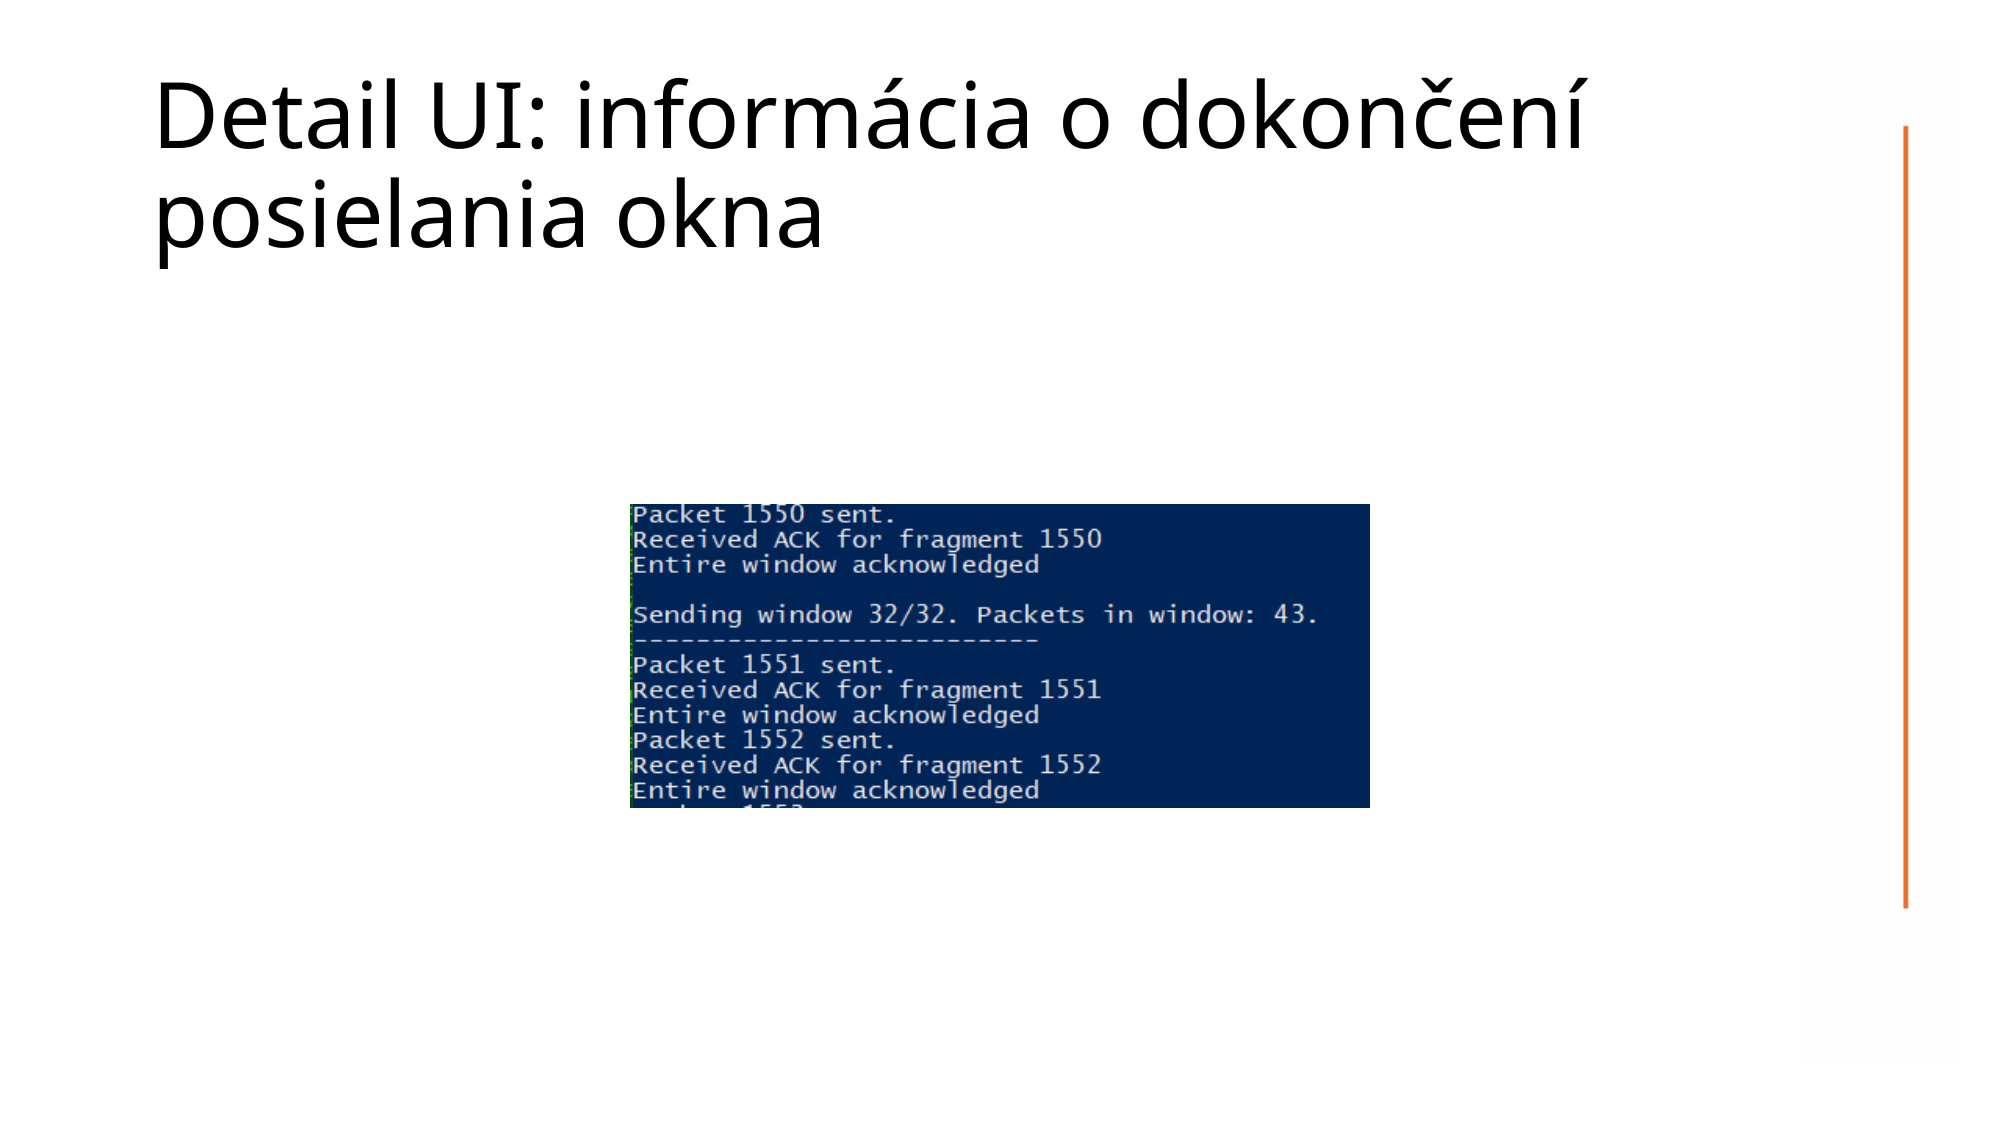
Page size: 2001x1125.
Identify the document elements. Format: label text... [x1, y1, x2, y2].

picture [1364, 40, 2000, 1065]
title Detail UI: informácia o dokončení posielania okna [137, 59, 1798, 278]
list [629, 504, 1371, 809]
